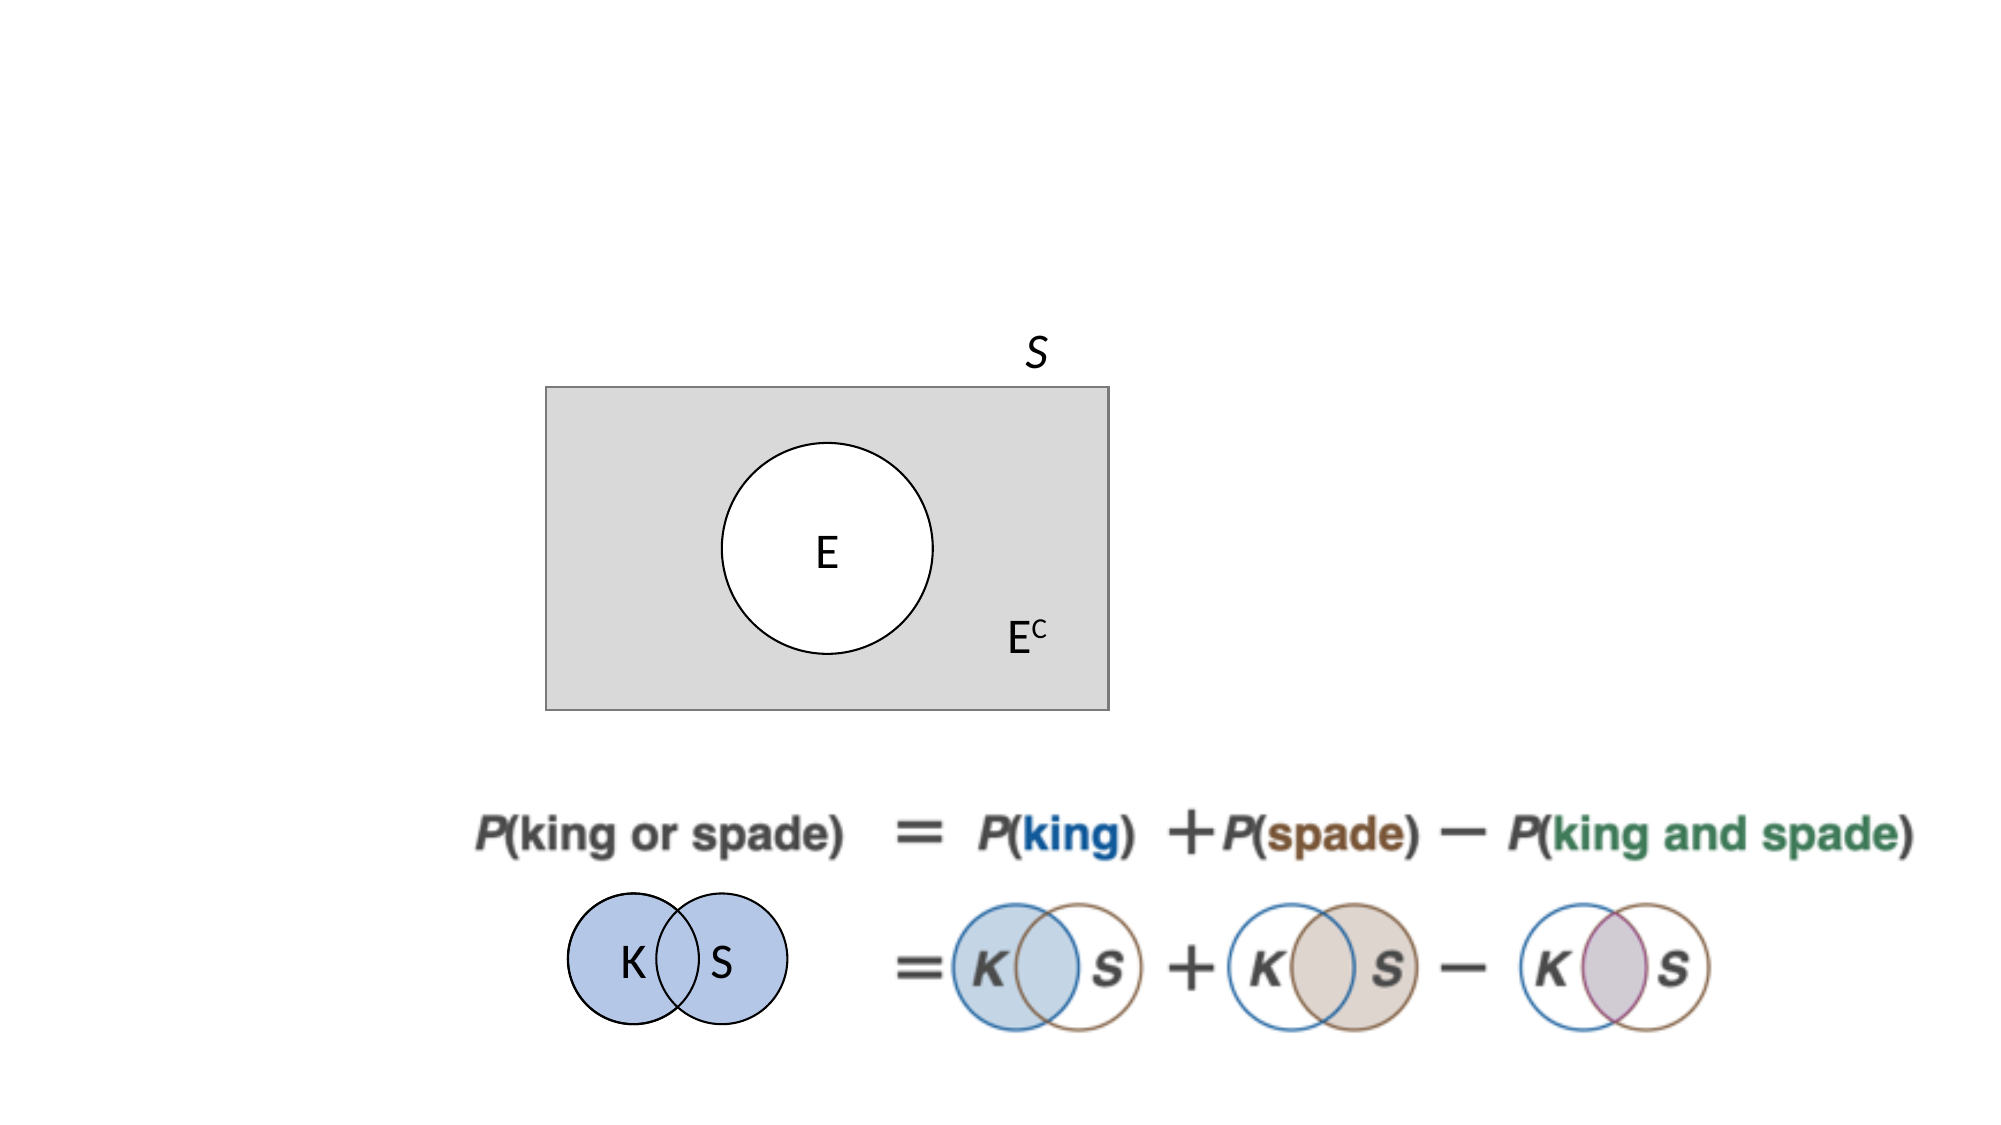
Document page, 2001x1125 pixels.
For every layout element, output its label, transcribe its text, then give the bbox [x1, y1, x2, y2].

picture [449, 785, 1926, 1047]
text_box EC [992, 595, 1062, 671]
text_box S [1010, 310, 1063, 386]
text_box [545, 386, 1110, 711]
text_box E [720, 441, 934, 655]
